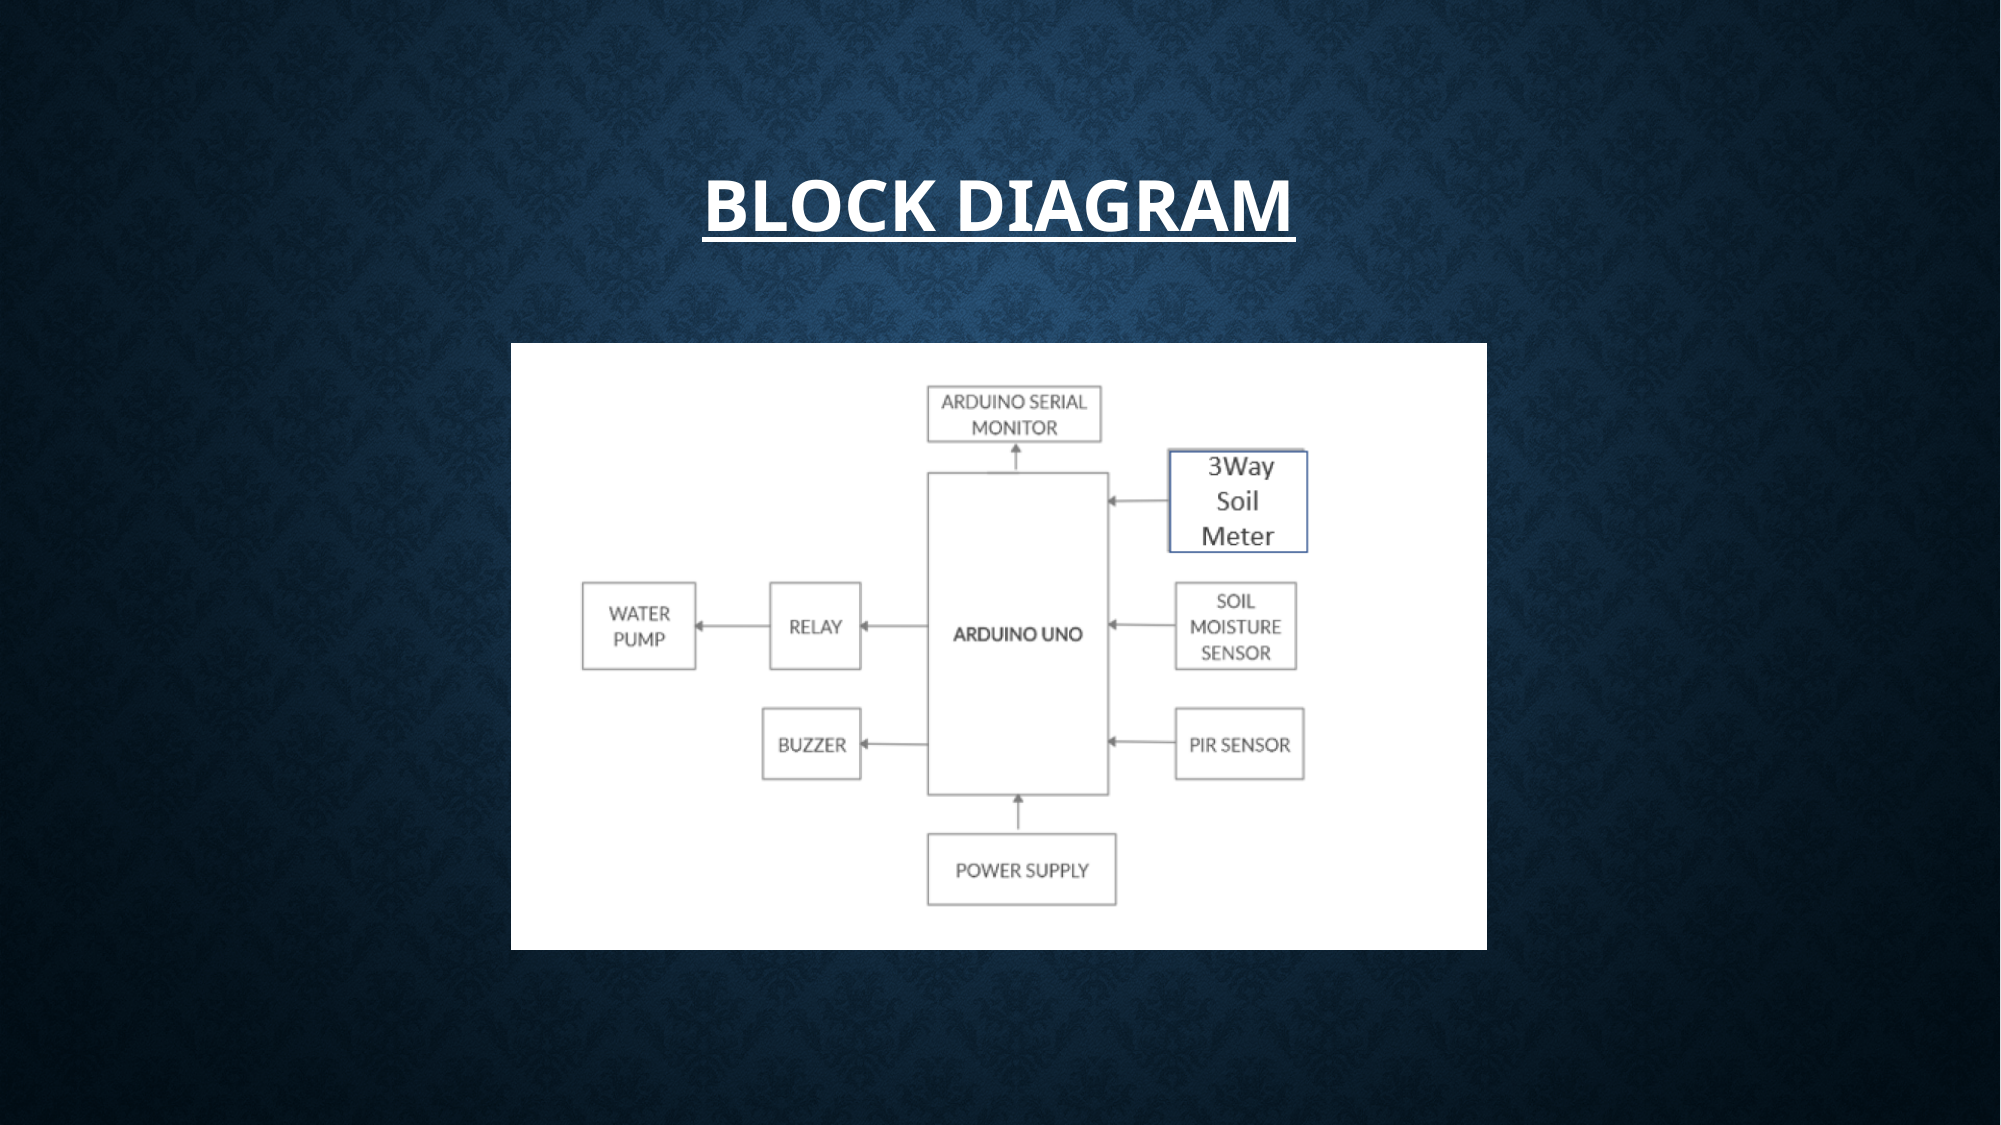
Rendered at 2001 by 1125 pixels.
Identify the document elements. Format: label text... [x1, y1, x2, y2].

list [511, 343, 1488, 951]
title BLOCK DIAGRAM [149, 99, 1849, 318]
